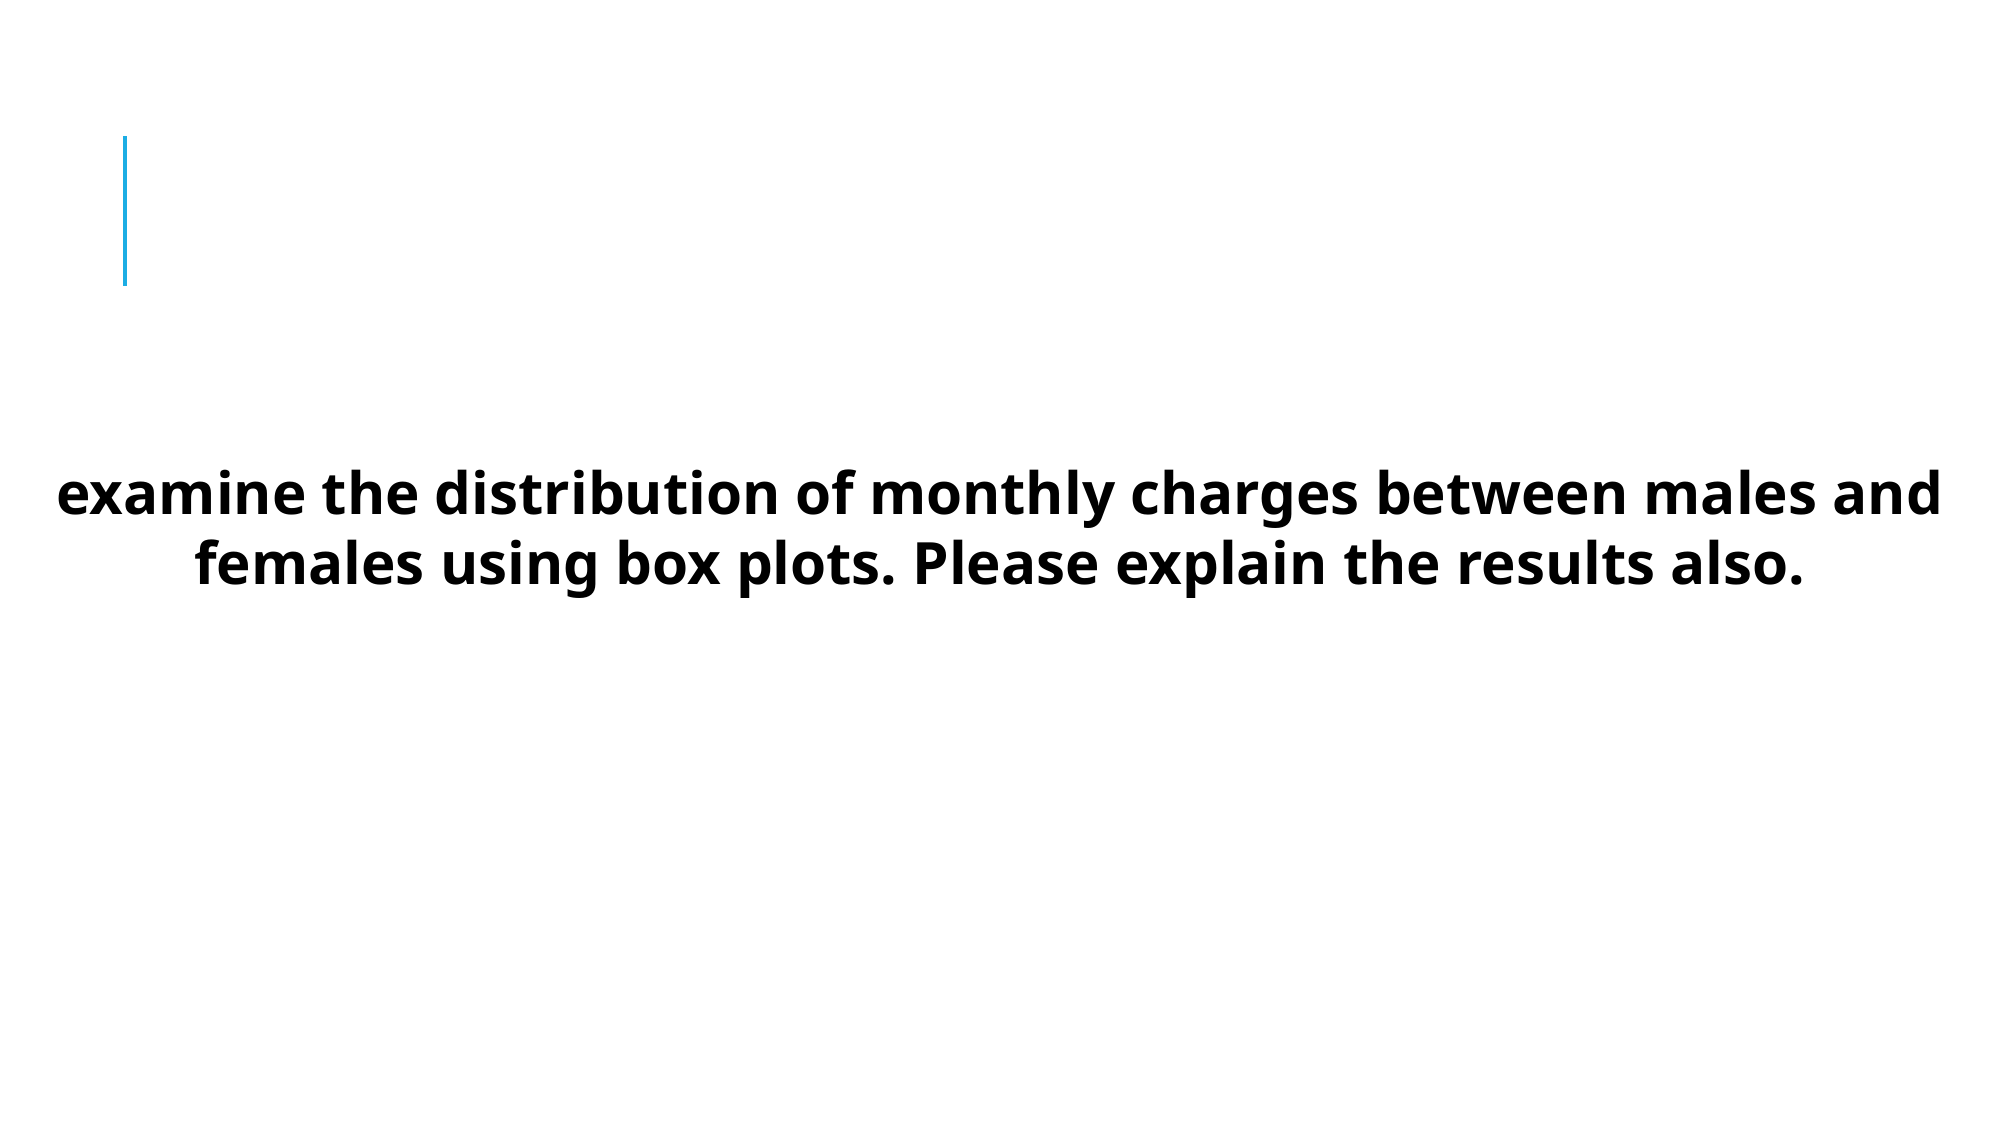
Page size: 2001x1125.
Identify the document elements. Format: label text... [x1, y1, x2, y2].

text_box examine the distribution of monthly charges between males and females using box plots. Please explain the results also. [0, 448, 2000, 674]
